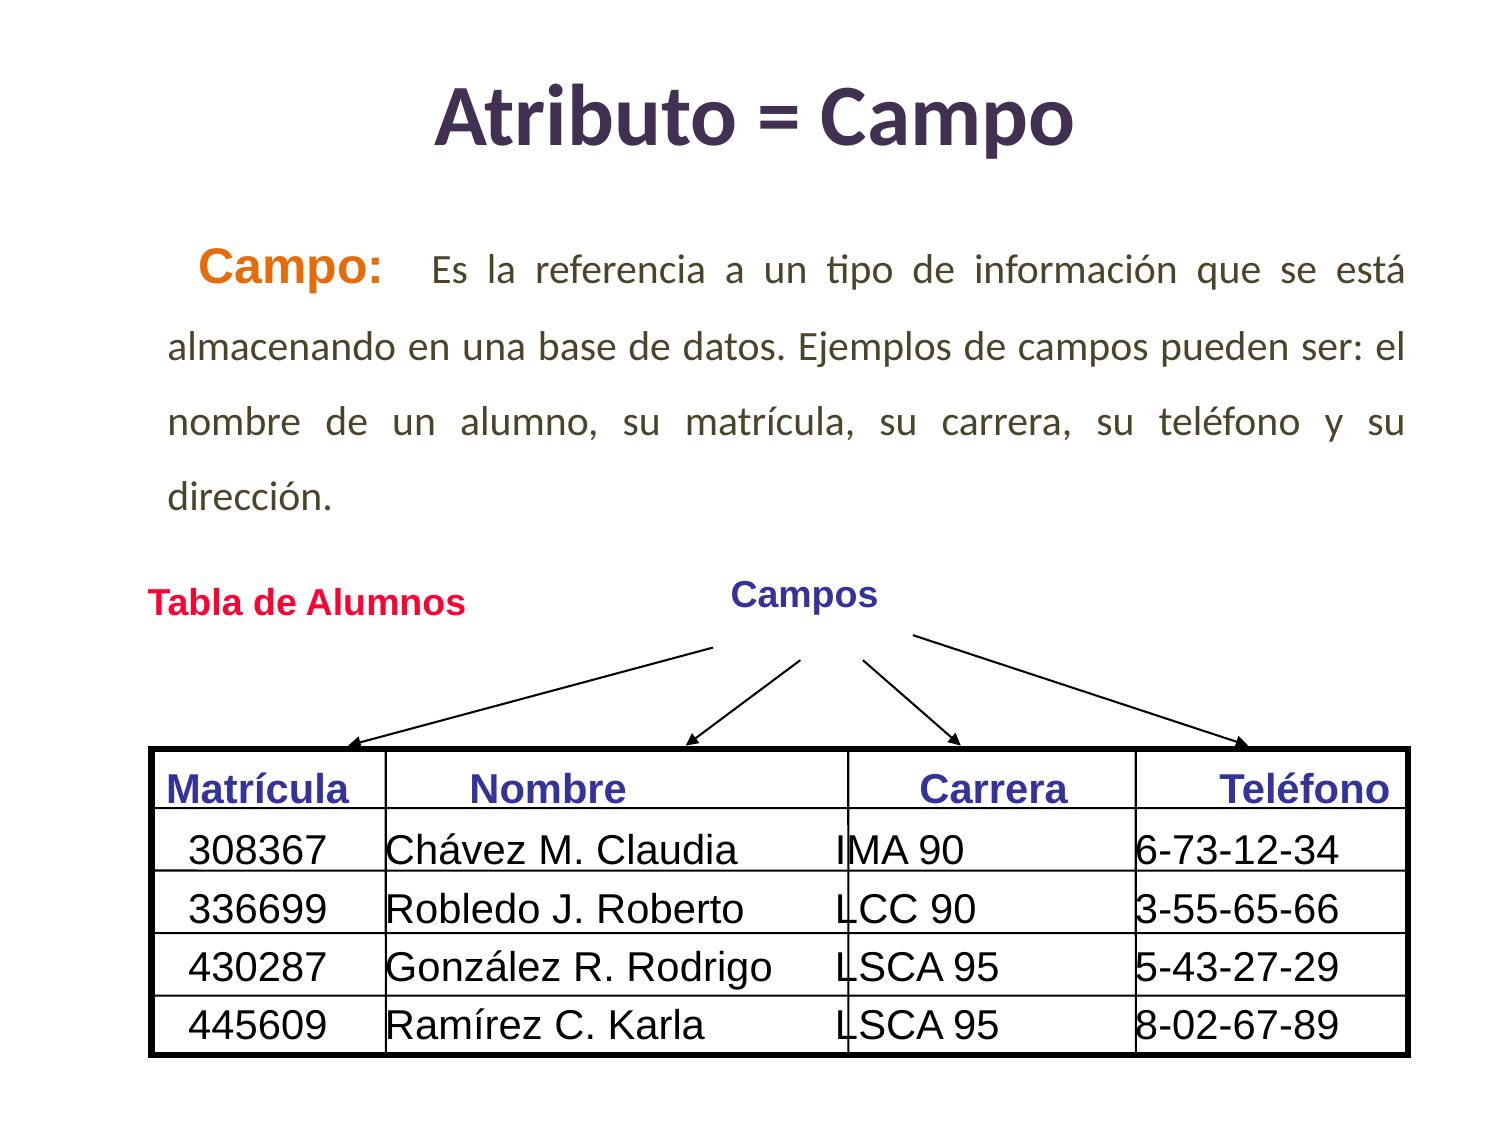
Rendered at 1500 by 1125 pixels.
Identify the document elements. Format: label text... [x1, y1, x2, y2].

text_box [149, 746, 1410, 1058]
text_box [912, 635, 1247, 744]
title Atributo = Campo [311, 47, 1199, 173]
text_box [350, 647, 713, 744]
list Matrícula Nombre Carrera Teléfono 308367 Chávez M. Claudia IMA 90 6-73-12-34 336699 Robledo J. Roberto LCC 90 3-55-65-66 430287 González R. Rodrigo LSCA 95 5-43-27-29 445609 Ramírez C. Karla LSCA 95 8-02-67-89 [98, 727, 1424, 1125]
text_box Tabla de Alumnos [66, 570, 548, 631]
text_box [686, 660, 801, 744]
text_box Campos [635, 562, 974, 623]
text_box Campo: Es la referencia a un tipo de información que se está almacenando en una base de datos. Ejemplos de campos pueden ser: el nombre de un alumno, su matrícula, su carrera, su teléfono y su dirección. [96, 196, 1422, 526]
text_box [862, 660, 961, 744]
